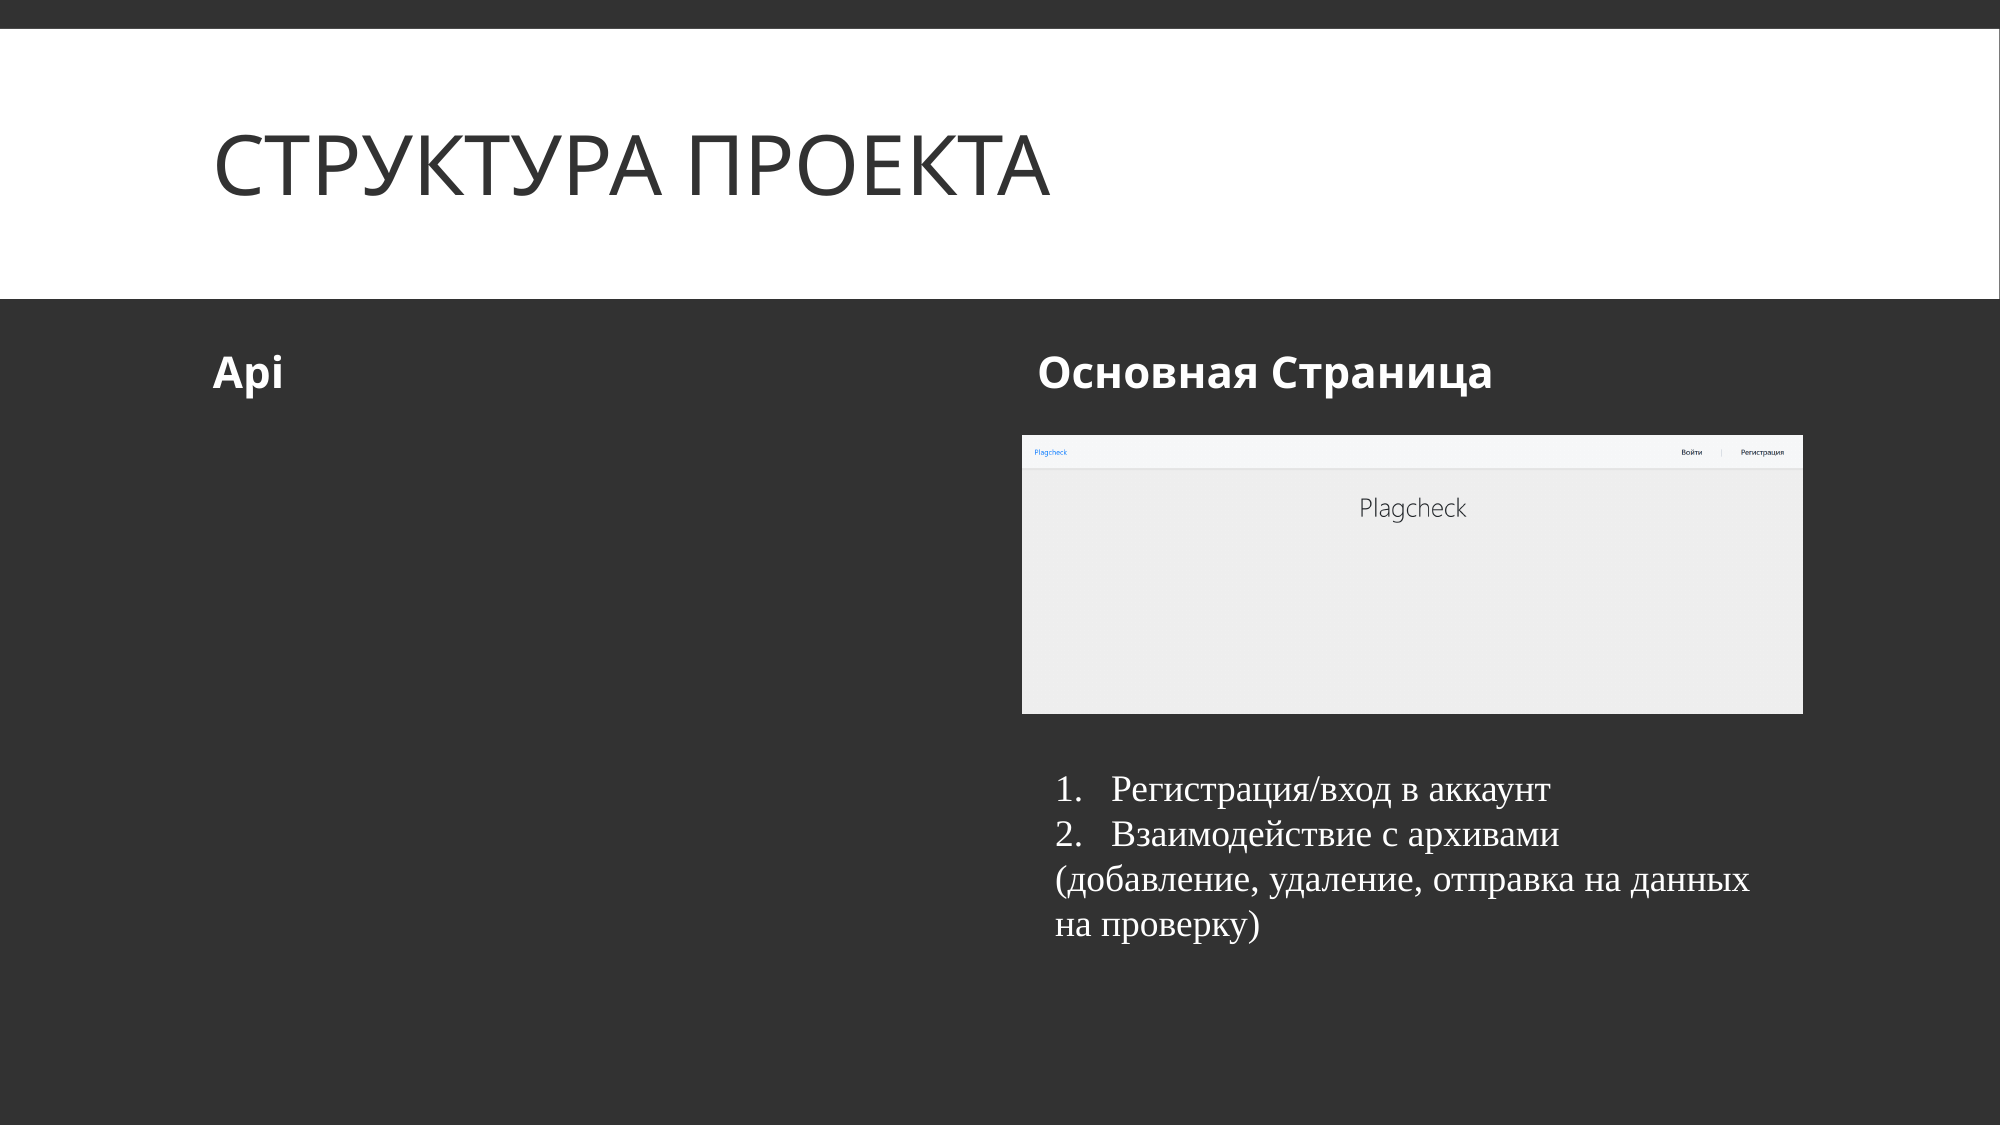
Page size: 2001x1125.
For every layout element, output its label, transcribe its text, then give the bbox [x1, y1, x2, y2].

list Api [198, 313, 978, 436]
text_box Регистрация/вход в аккаунт Взаимодействие с архивами (добавление, удаление, отправка на данных на проверку) [1040, 756, 1775, 996]
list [1021, 435, 1803, 715]
list Основная Страница [1022, 313, 1803, 432]
title Структура проекта [197, 46, 1803, 295]
